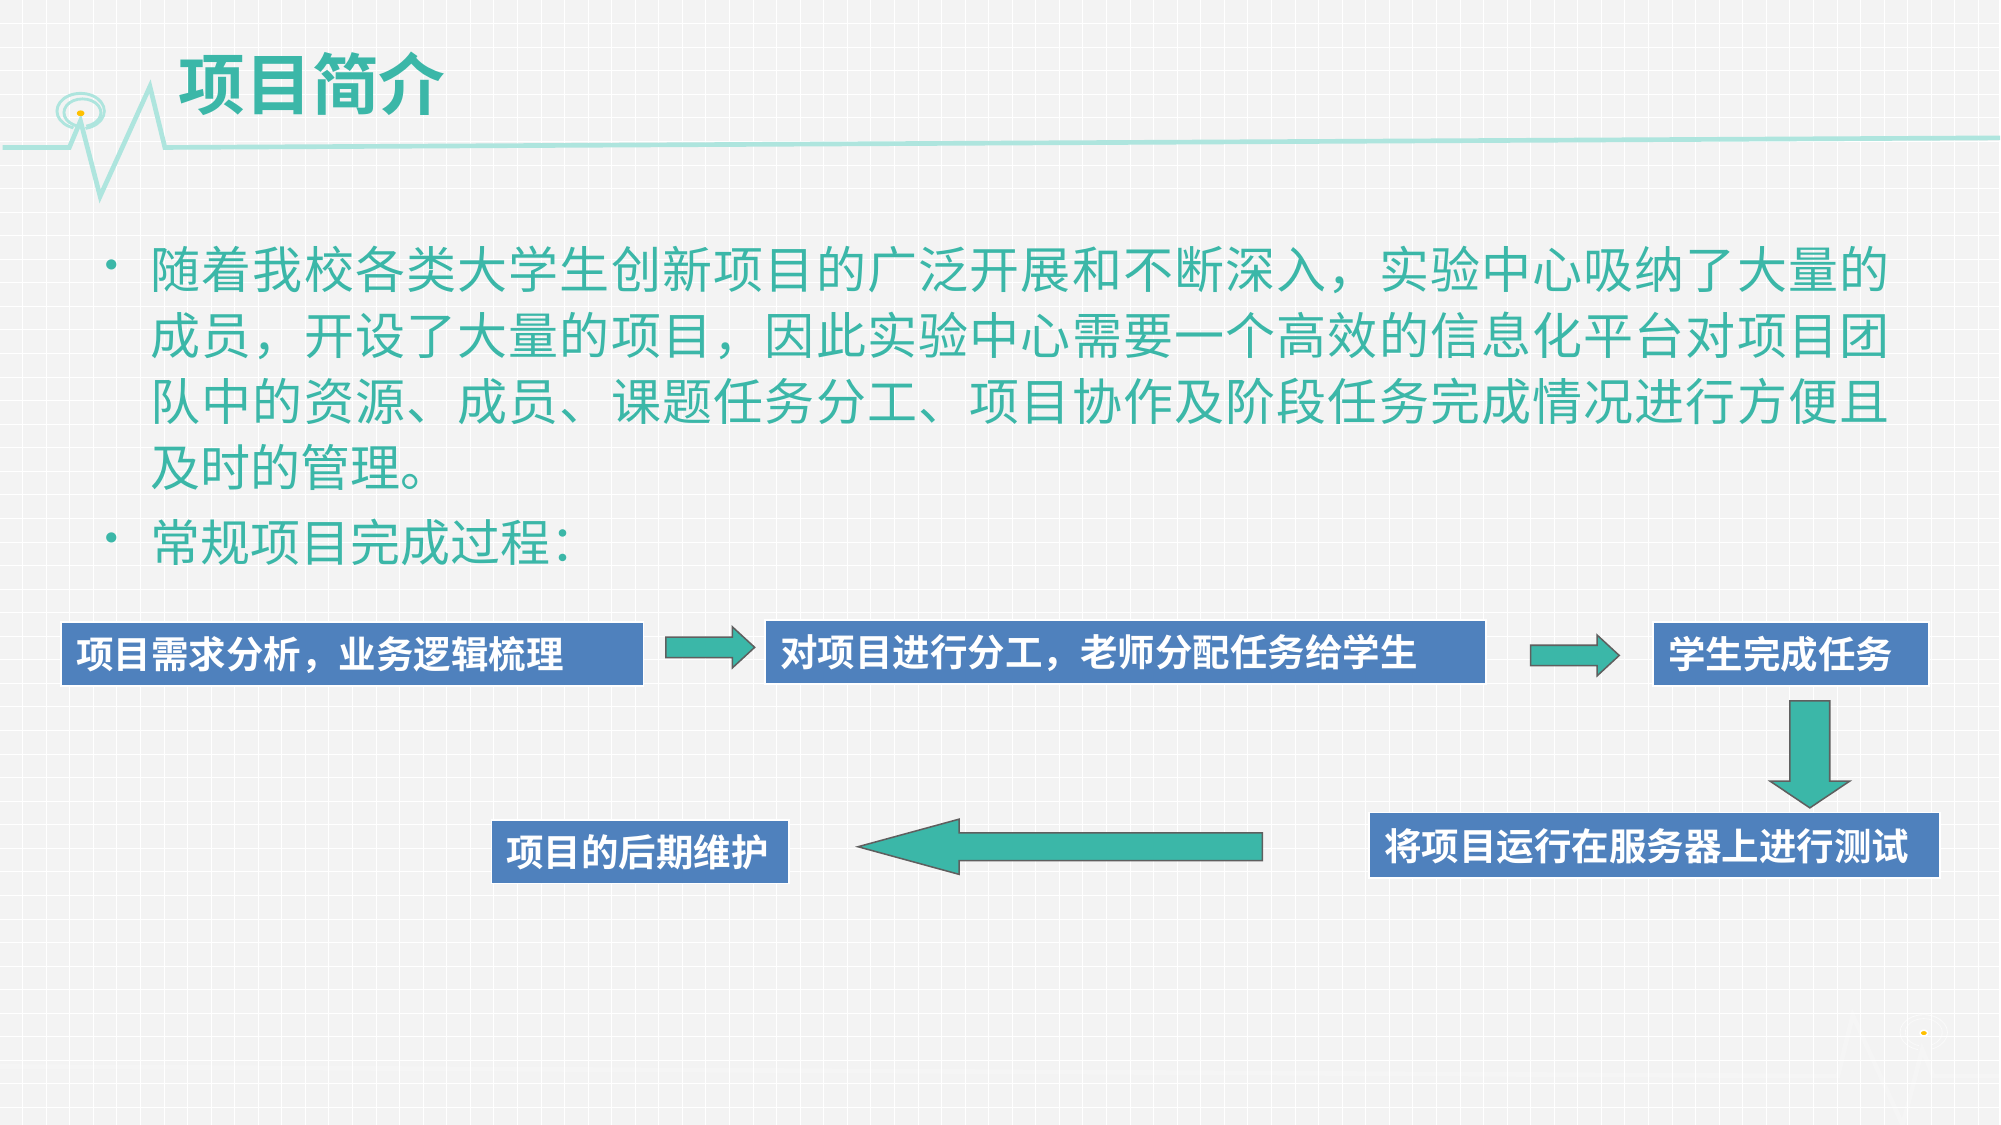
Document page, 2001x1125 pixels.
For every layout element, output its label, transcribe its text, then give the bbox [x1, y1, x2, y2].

table_header 将项目运行在服务器上进行测试 [1370, 813, 1939, 877]
text_box [858, 819, 1263, 875]
text_box [665, 626, 755, 668]
list 随着我校各类大学生创新项目的广泛开展和不断深入，实验中心吸纳了大量的成员，开设了大量的项目，因此实验中心需要一个高效的信息化平台对项目团队中的资源、成员、课题任务分工、项目协作及阶段任务完成情况进行方便且及时的管理。 常规项目完成过程： [91, 224, 1906, 1031]
table_header 项目需求分析，业务逻辑梳理 [62, 623, 643, 685]
text_box [1770, 700, 1850, 808]
table_header 项目的后期维护 [492, 821, 788, 883]
title 项目简介 [163, 29, 1757, 132]
text_box [1530, 635, 1620, 676]
table_header 对项目进行分工，老师分配任务给学生 [766, 621, 1485, 683]
table_header 学生完成任务 [1654, 623, 1928, 685]
